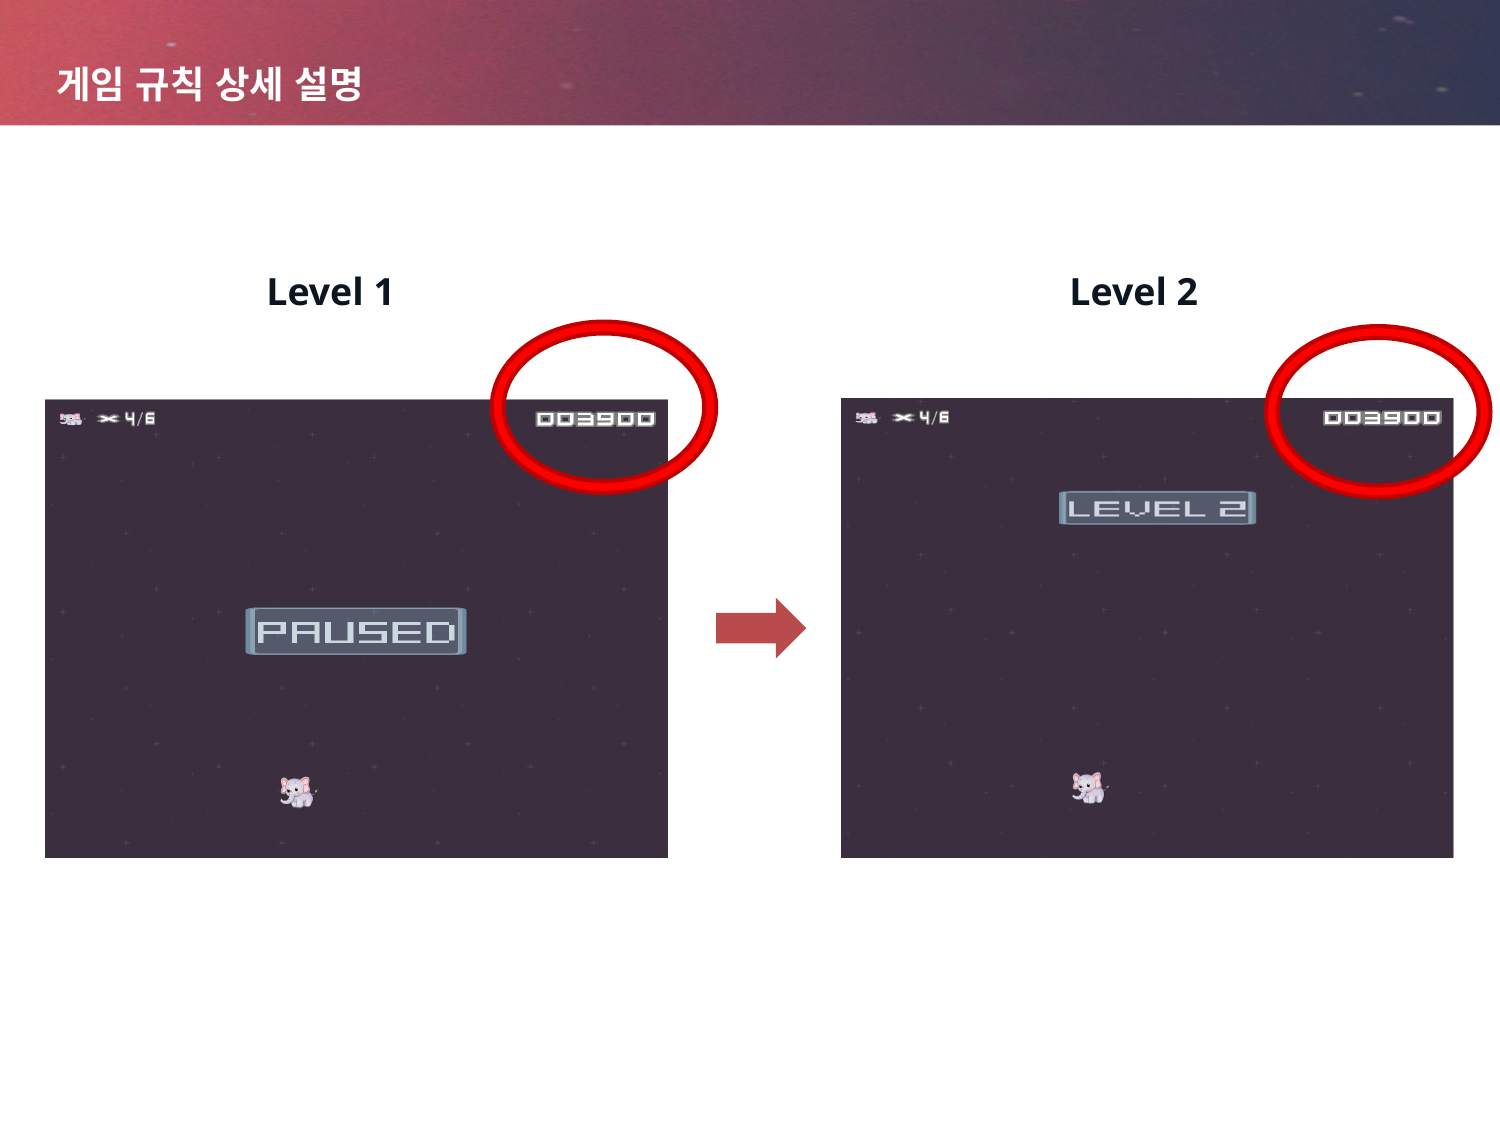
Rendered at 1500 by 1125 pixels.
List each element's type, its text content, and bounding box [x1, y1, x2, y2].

text_box [1265, 324, 1493, 467]
picture [0, 0, 1500, 125]
text_box Level 2 [927, 261, 1341, 321]
text_box [714, 595, 809, 661]
title 게임 규칙 상세 설명 [41, 53, 1392, 114]
picture [41, 398, 672, 859]
picture [833, 398, 1464, 859]
text_box Level 1 [123, 261, 538, 321]
text_box [490, 319, 719, 476]
